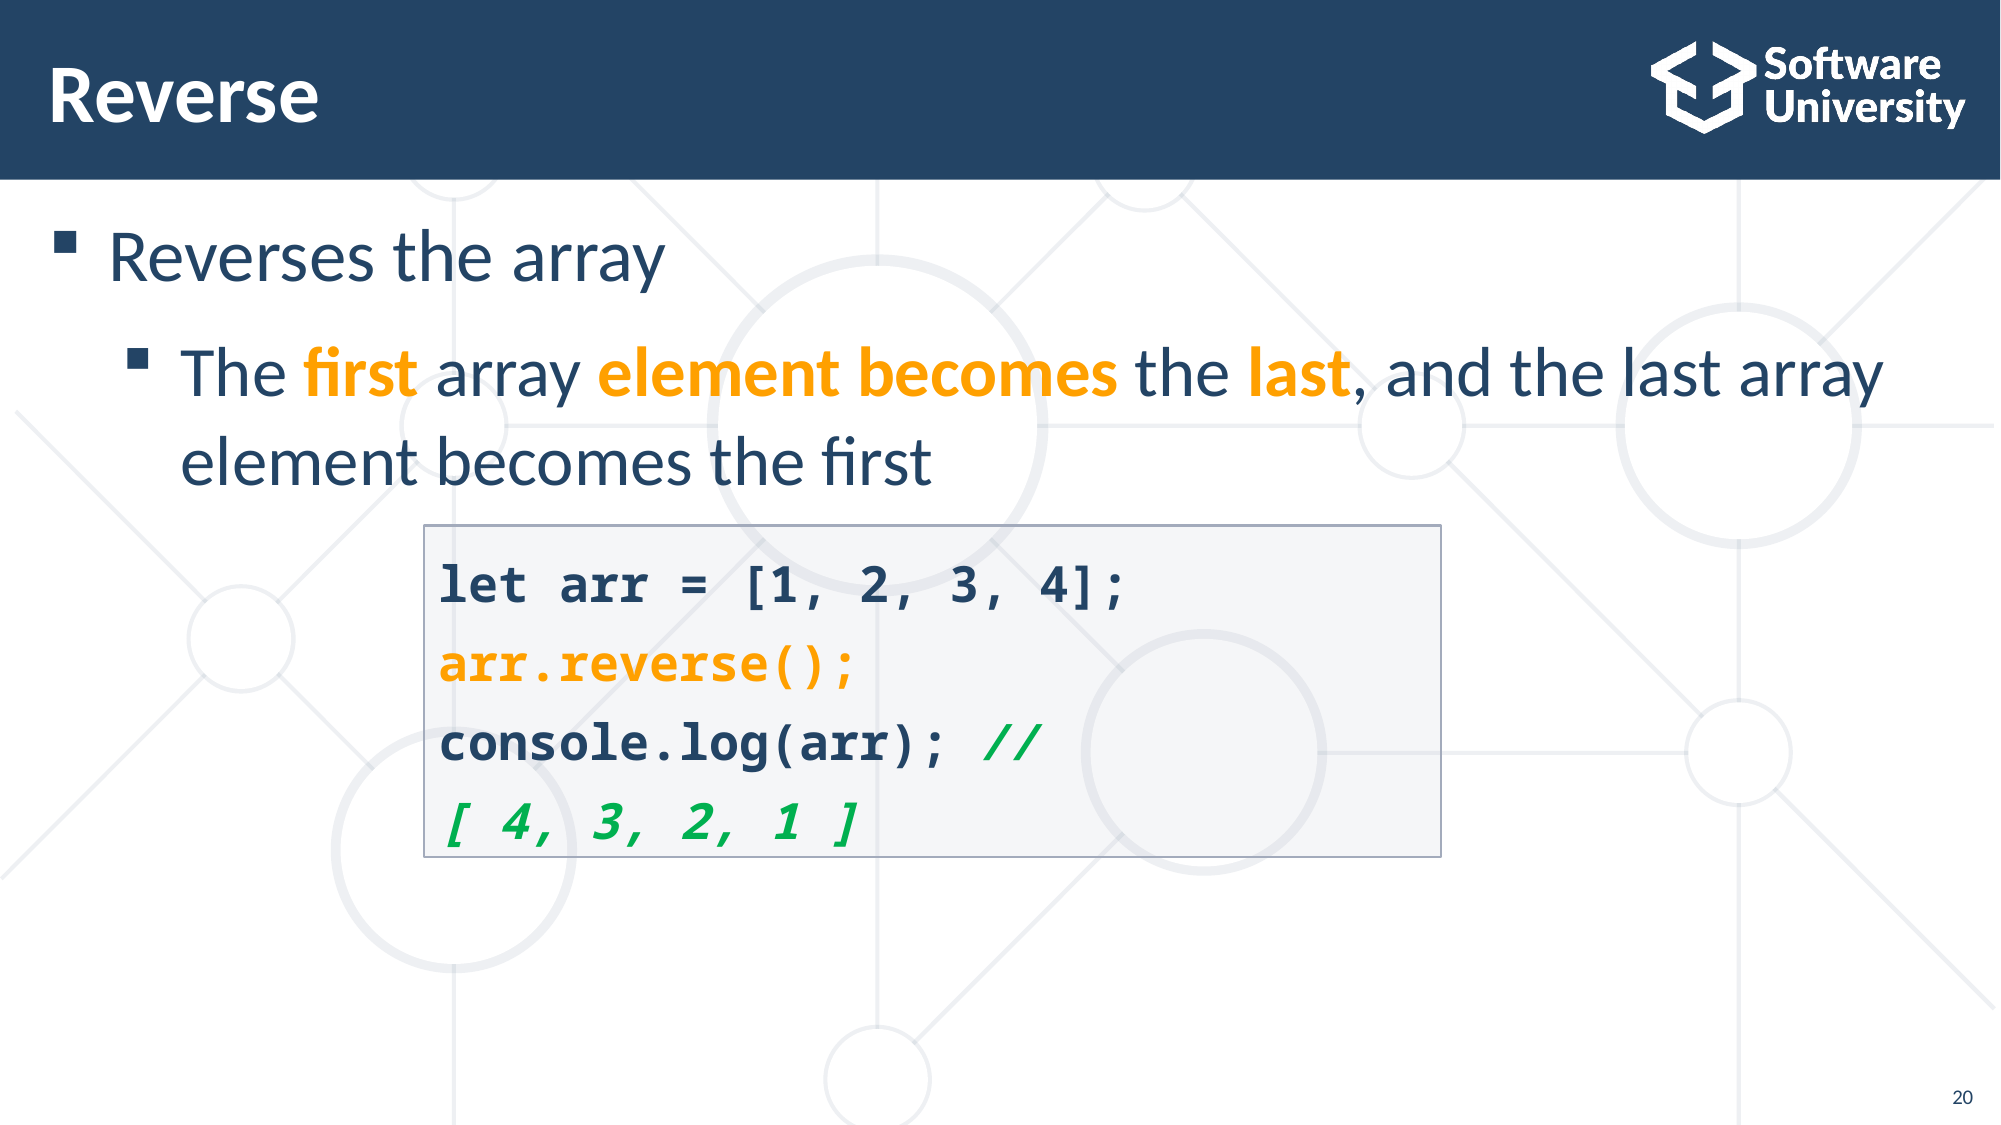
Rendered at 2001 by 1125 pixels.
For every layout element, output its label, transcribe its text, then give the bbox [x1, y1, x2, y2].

list Reverses the array The first array element becomes the last, and the last array element becomes the first [31, 196, 1970, 1104]
text_box let arr = [1, 2, 3, 4]; arr.reverse(); console.log(arr); // [ 4, 3, 2, 1 ] [424, 525, 1442, 858]
slide_number 20 [1927, 1067, 1989, 1117]
picture [1651, 41, 1966, 134]
title Reverse [31, 16, 1625, 162]
